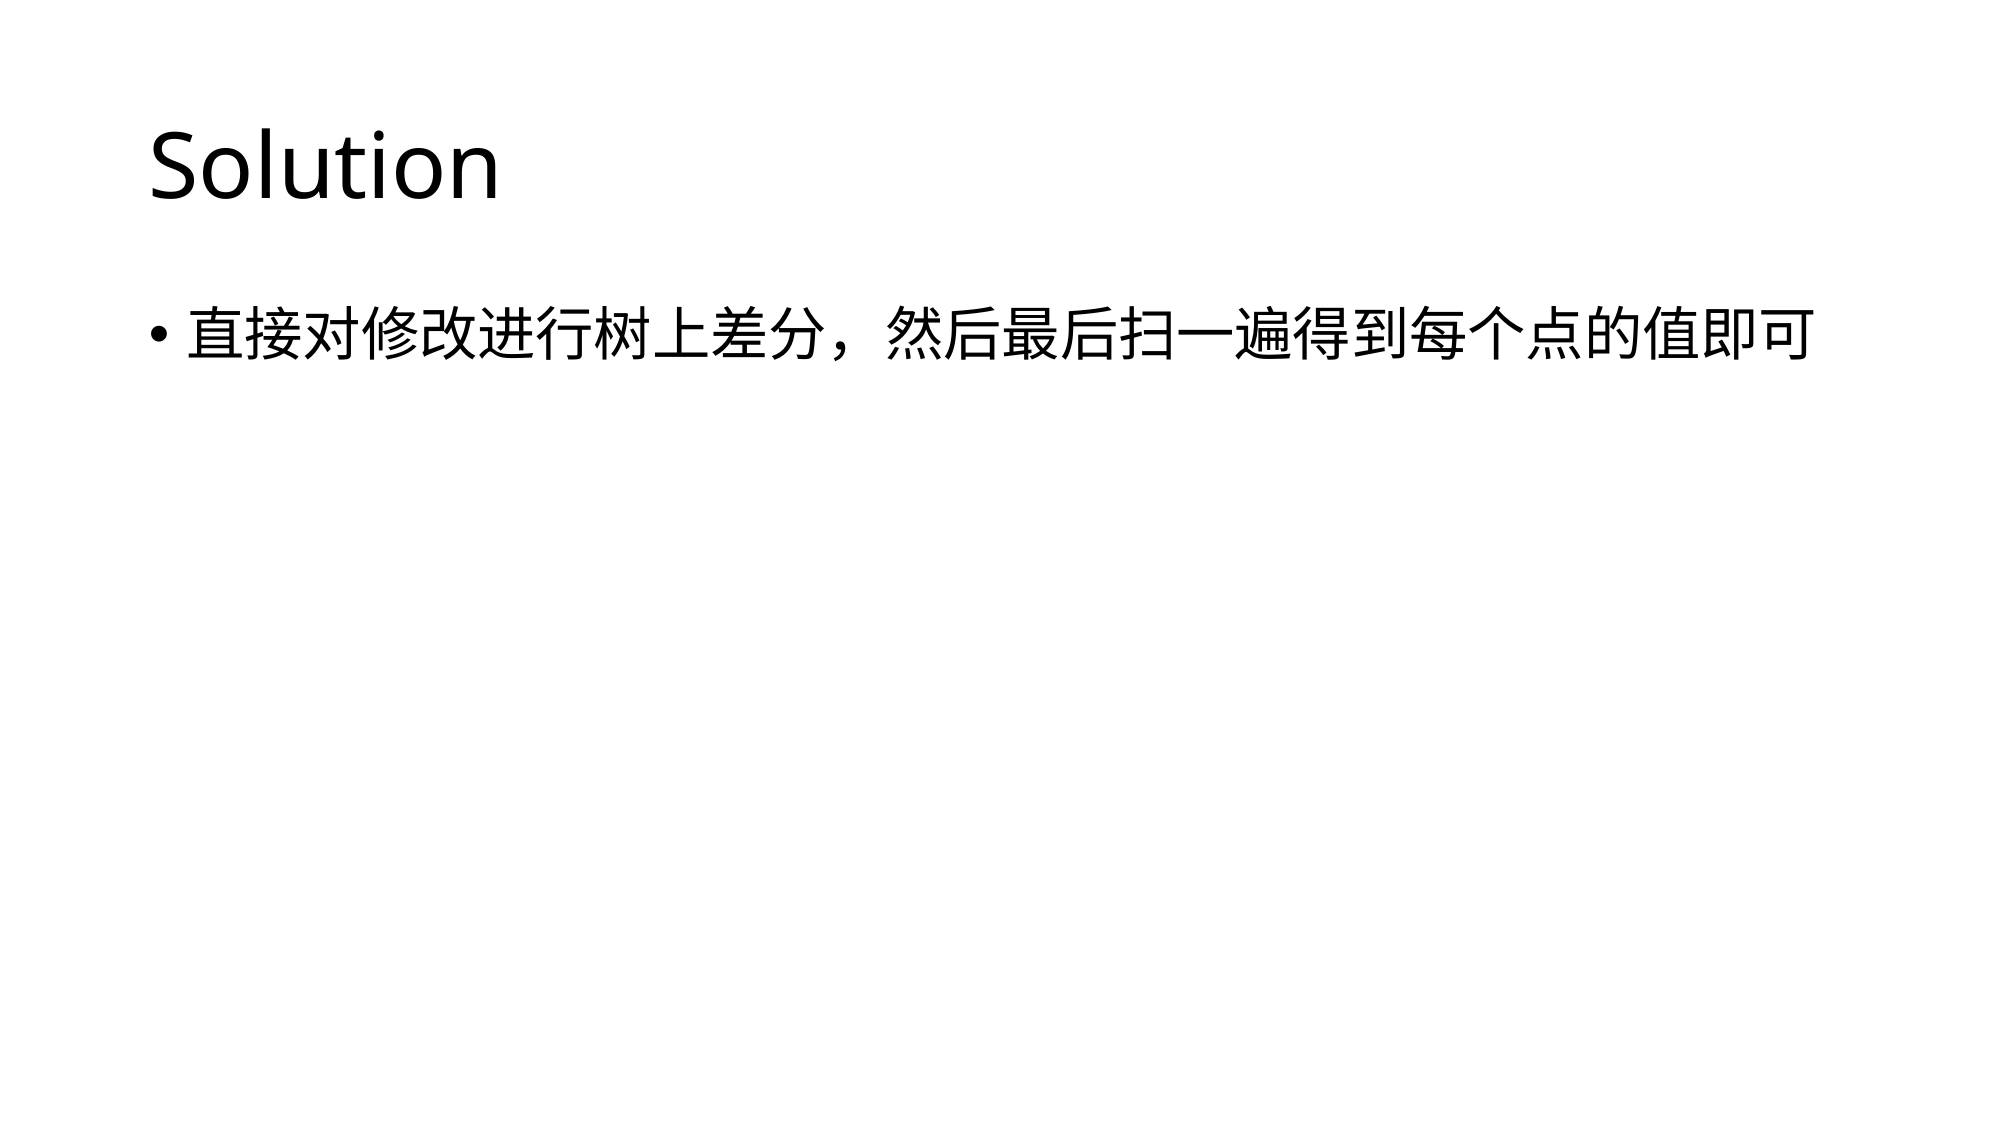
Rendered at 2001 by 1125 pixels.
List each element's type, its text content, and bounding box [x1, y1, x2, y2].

title Solution [137, 59, 1863, 278]
list 直接对修改进行树上差分，然后最后扫一遍得到每个点的值即可 [137, 299, 1863, 1014]
